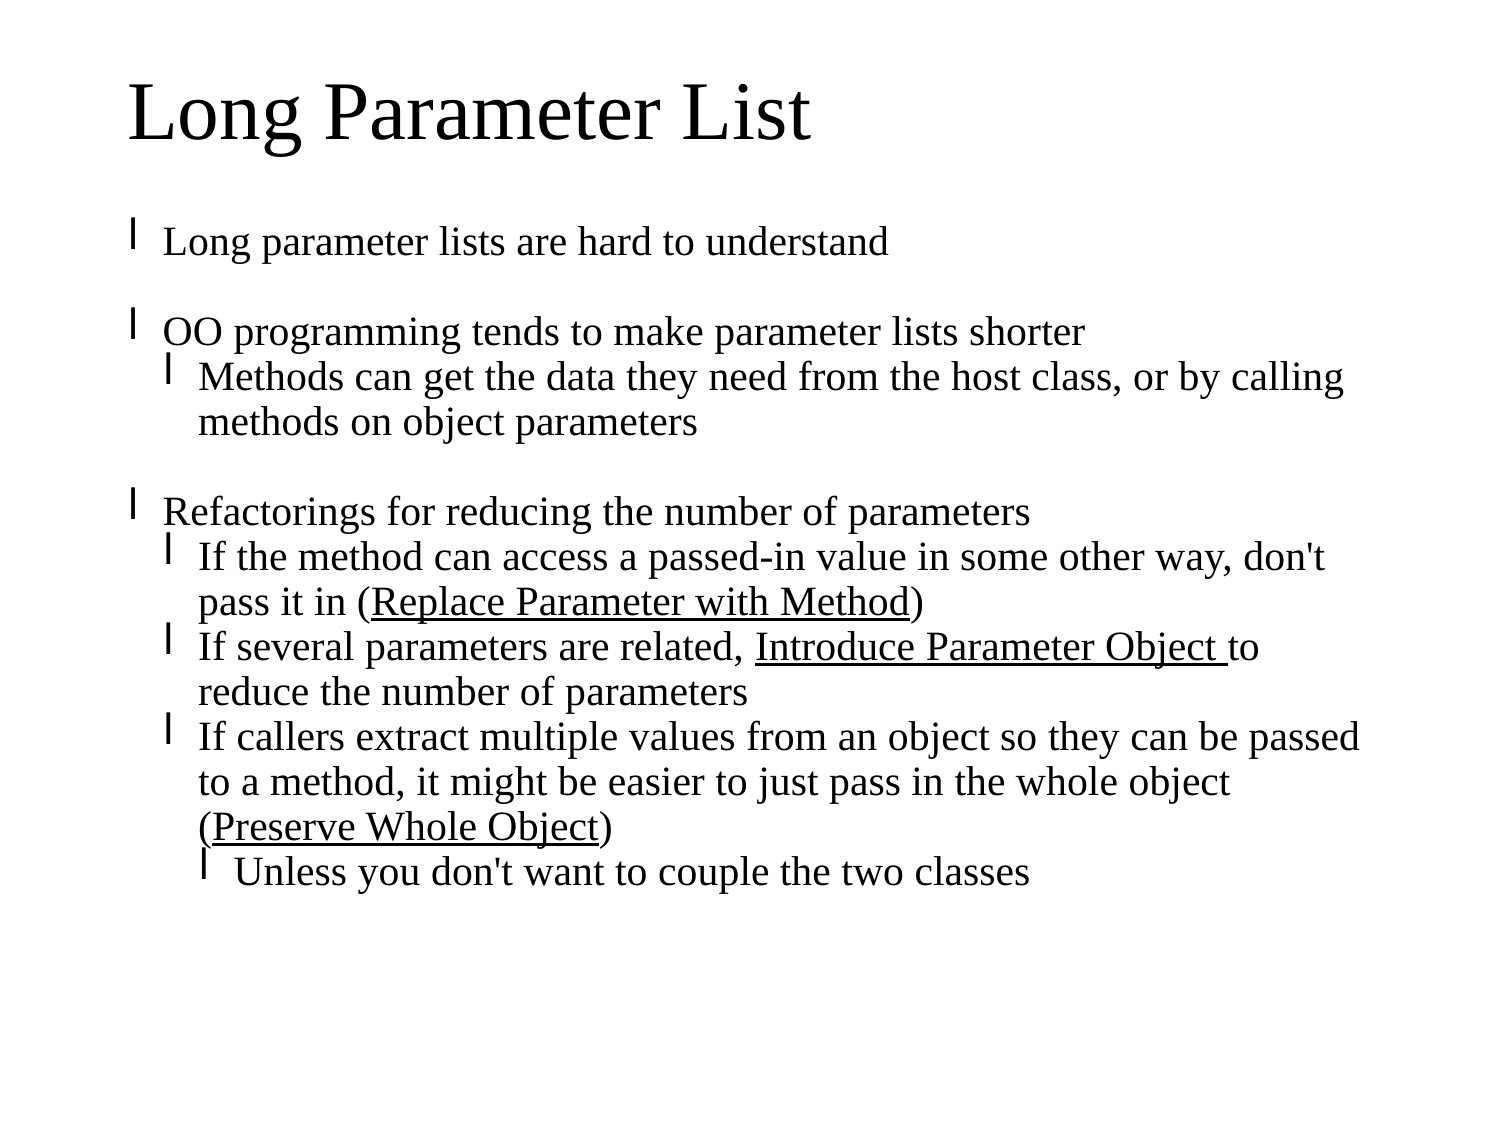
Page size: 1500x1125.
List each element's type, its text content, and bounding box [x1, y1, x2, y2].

text_box Long parameter lists are hard to understand OO programming tends to make parameter lists shorter Methods can get the data they need from the host class, or by calling methods on object parameters Refactorings for reducing the number of parameters If the method can access a passed-in value in some other way, don't pass it in (Replace Parameter with Method) If several parameters are related, Introduce Parameter Object to reduce the number of parameters If callers extract multiple values from an object so they can be passed to a method, it might be easier to just pass in the whole object (Preserve Whole Object) Unless you don't want to couple the two classes [112, 212, 1388, 1000]
text_box Long Parameter List [112, 12, 1388, 200]
